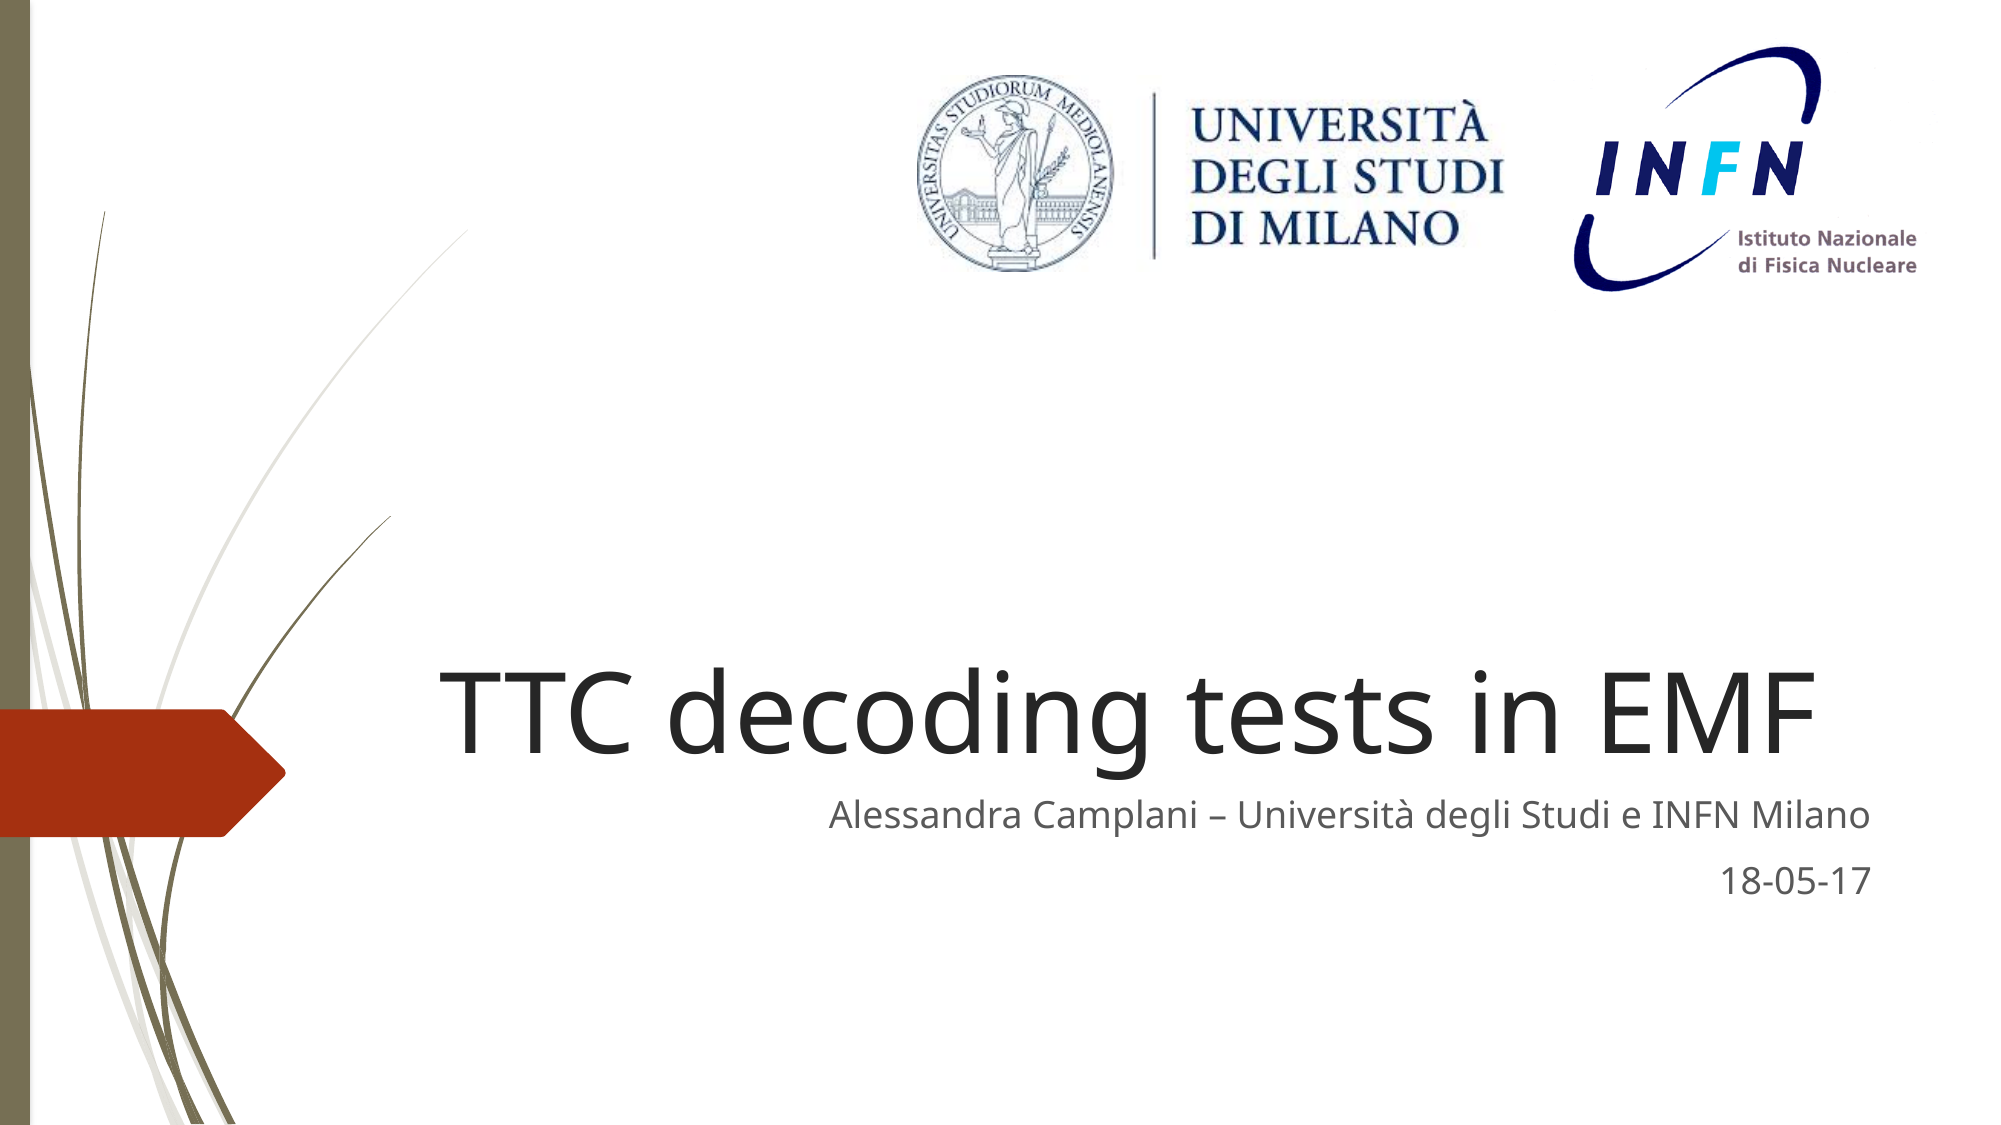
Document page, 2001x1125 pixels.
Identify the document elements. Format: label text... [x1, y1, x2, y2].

title TTC decoding tests in EMF [424, 412, 1888, 783]
subtitle Alessandra Camplani – Università degli Studi e INFN Milano 18-05-17 [424, 783, 1888, 969]
picture [1553, 31, 1938, 316]
picture [917, 75, 1521, 272]
